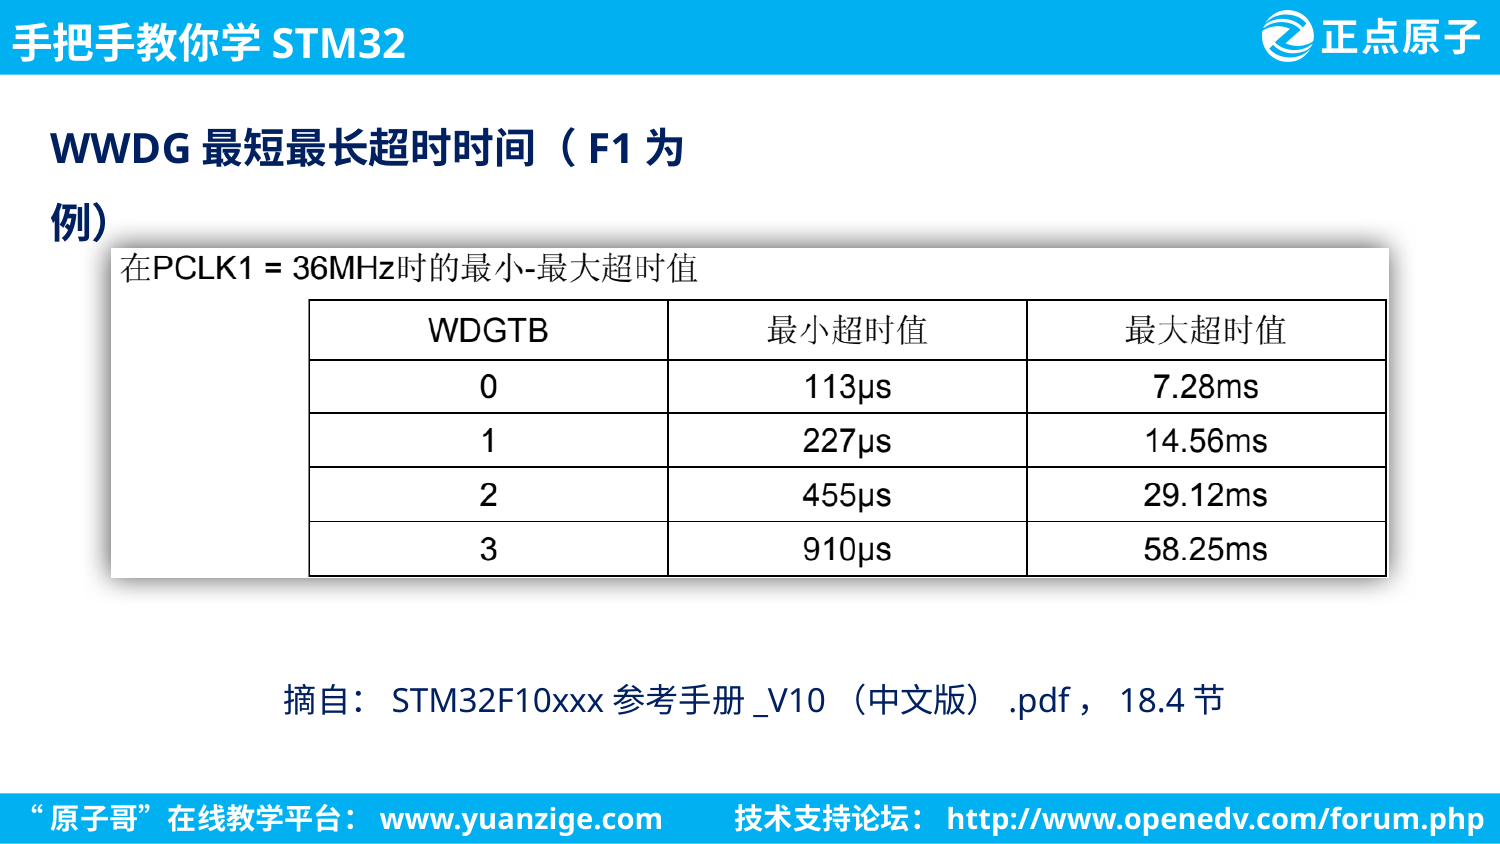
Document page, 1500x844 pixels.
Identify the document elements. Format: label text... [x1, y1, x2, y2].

picture [1412, 44, 1418, 52]
picture [1431, 44, 1438, 52]
picture [1364, 45, 1370, 53]
text_box 技术支持论坛：http://www.openedv.com/forum.php [544, 793, 1500, 843]
text_box 摘自：STM32F10xxx参考手册_V10（中文版）.pdf，18.4节 [269, 671, 1241, 727]
picture [1367, 18, 1396, 42]
picture [1267, 11, 1313, 45]
text_box “原子哥”在线教学平台：www.yuanzige.com [0, 793, 544, 843]
text_box [0, 0, 1500, 76]
picture [111, 248, 1389, 578]
text_box 手把手教你学STM32 [0, 0, 967, 75]
picture [1445, 21, 1479, 54]
picture [1391, 45, 1397, 53]
picture [1322, 21, 1357, 52]
text_box WWDG最短最长超时时间（F1为例） [42, 93, 750, 251]
picture [1404, 20, 1438, 54]
picture [1263, 27, 1307, 61]
